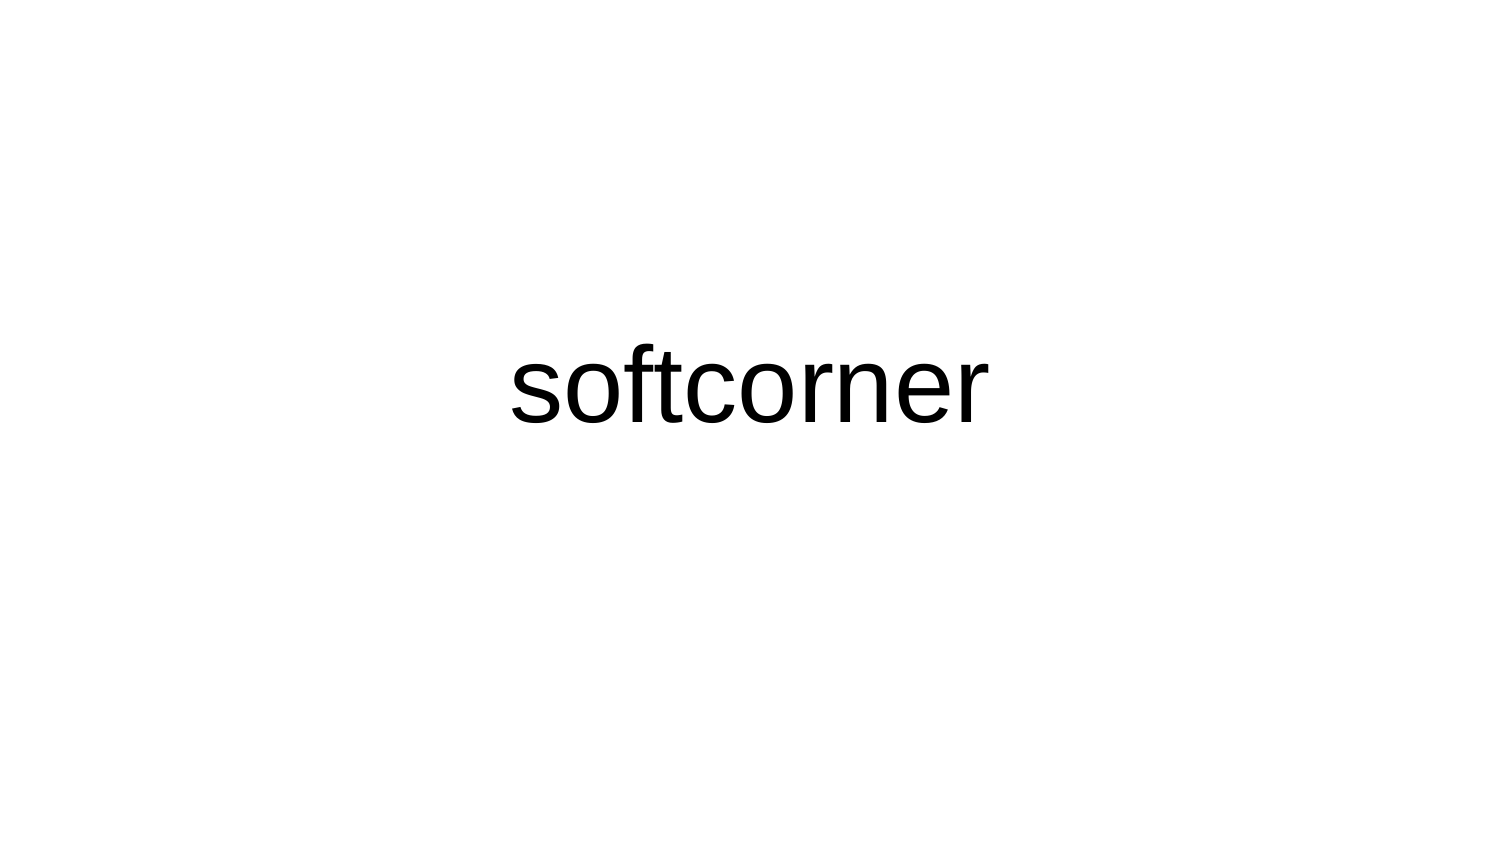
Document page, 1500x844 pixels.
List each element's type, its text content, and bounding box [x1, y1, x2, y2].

title softcorner [51, 122, 1449, 459]
